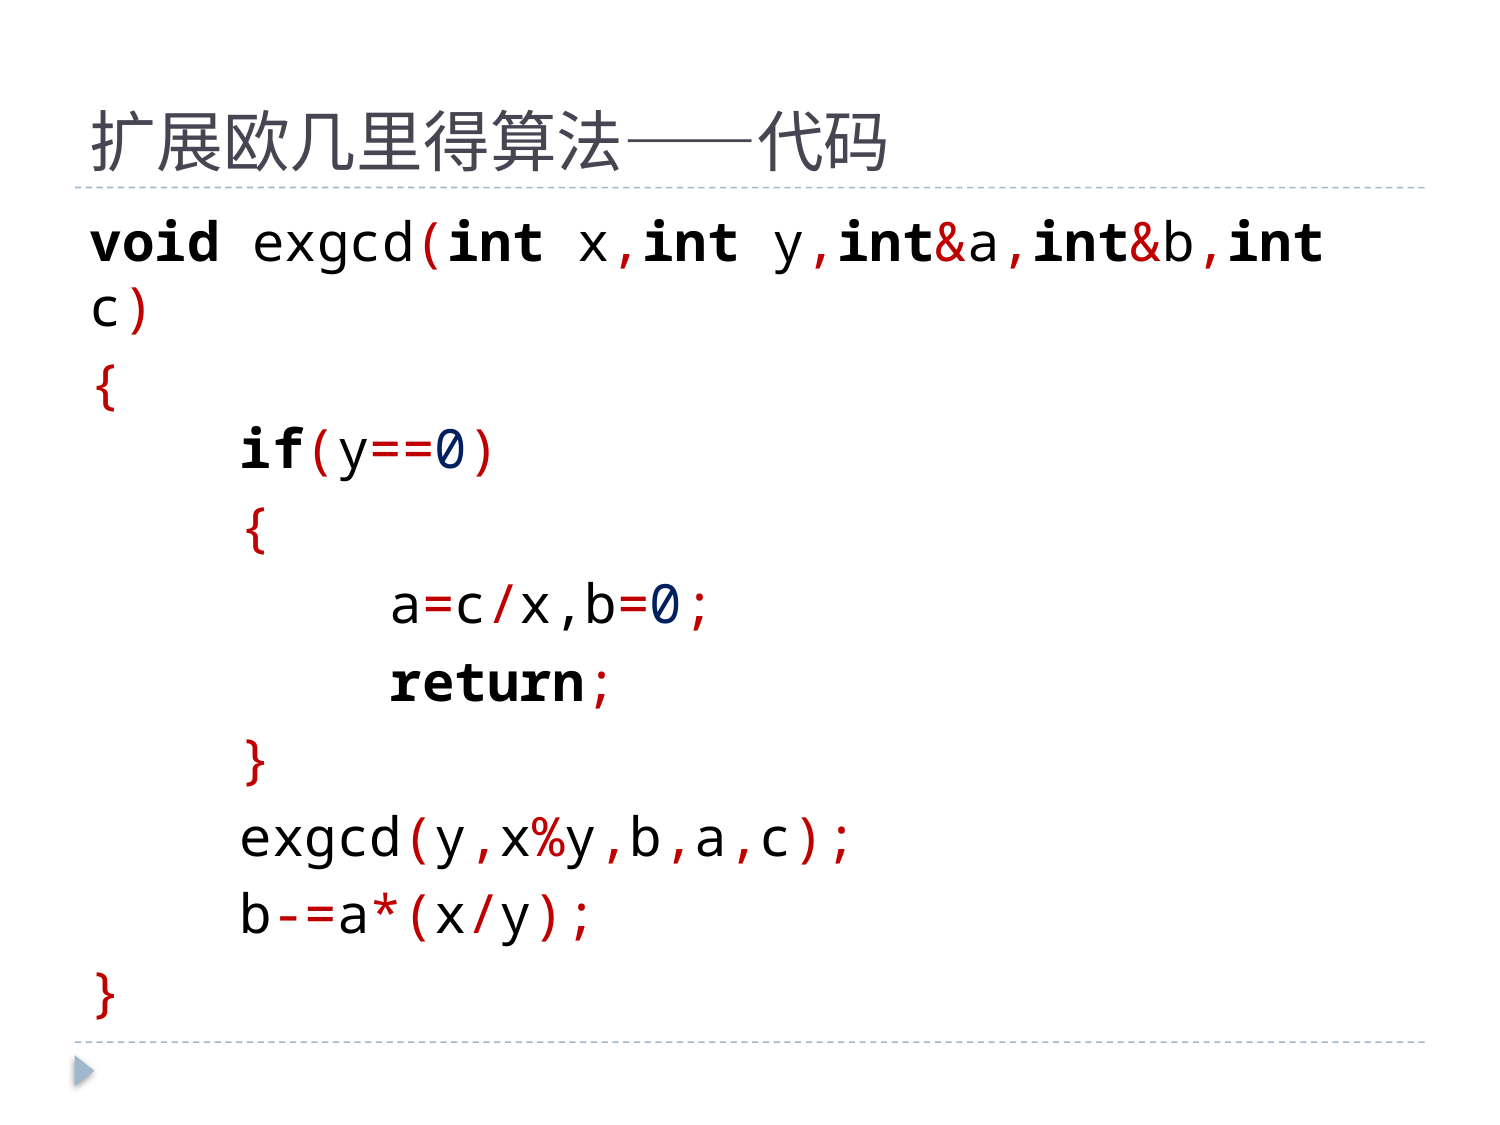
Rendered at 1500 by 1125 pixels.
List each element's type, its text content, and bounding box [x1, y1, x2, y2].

list void exgcd(int x,int y,int&a,int&b,int c) { if(y==0) { a=c/x,b=0; return; } exgcd(y,x%y,b,a,c); b-=a*(x/y); } [75, 200, 1425, 1010]
title 扩展欧几里得算法——代码 [75, 24, 1425, 188]
